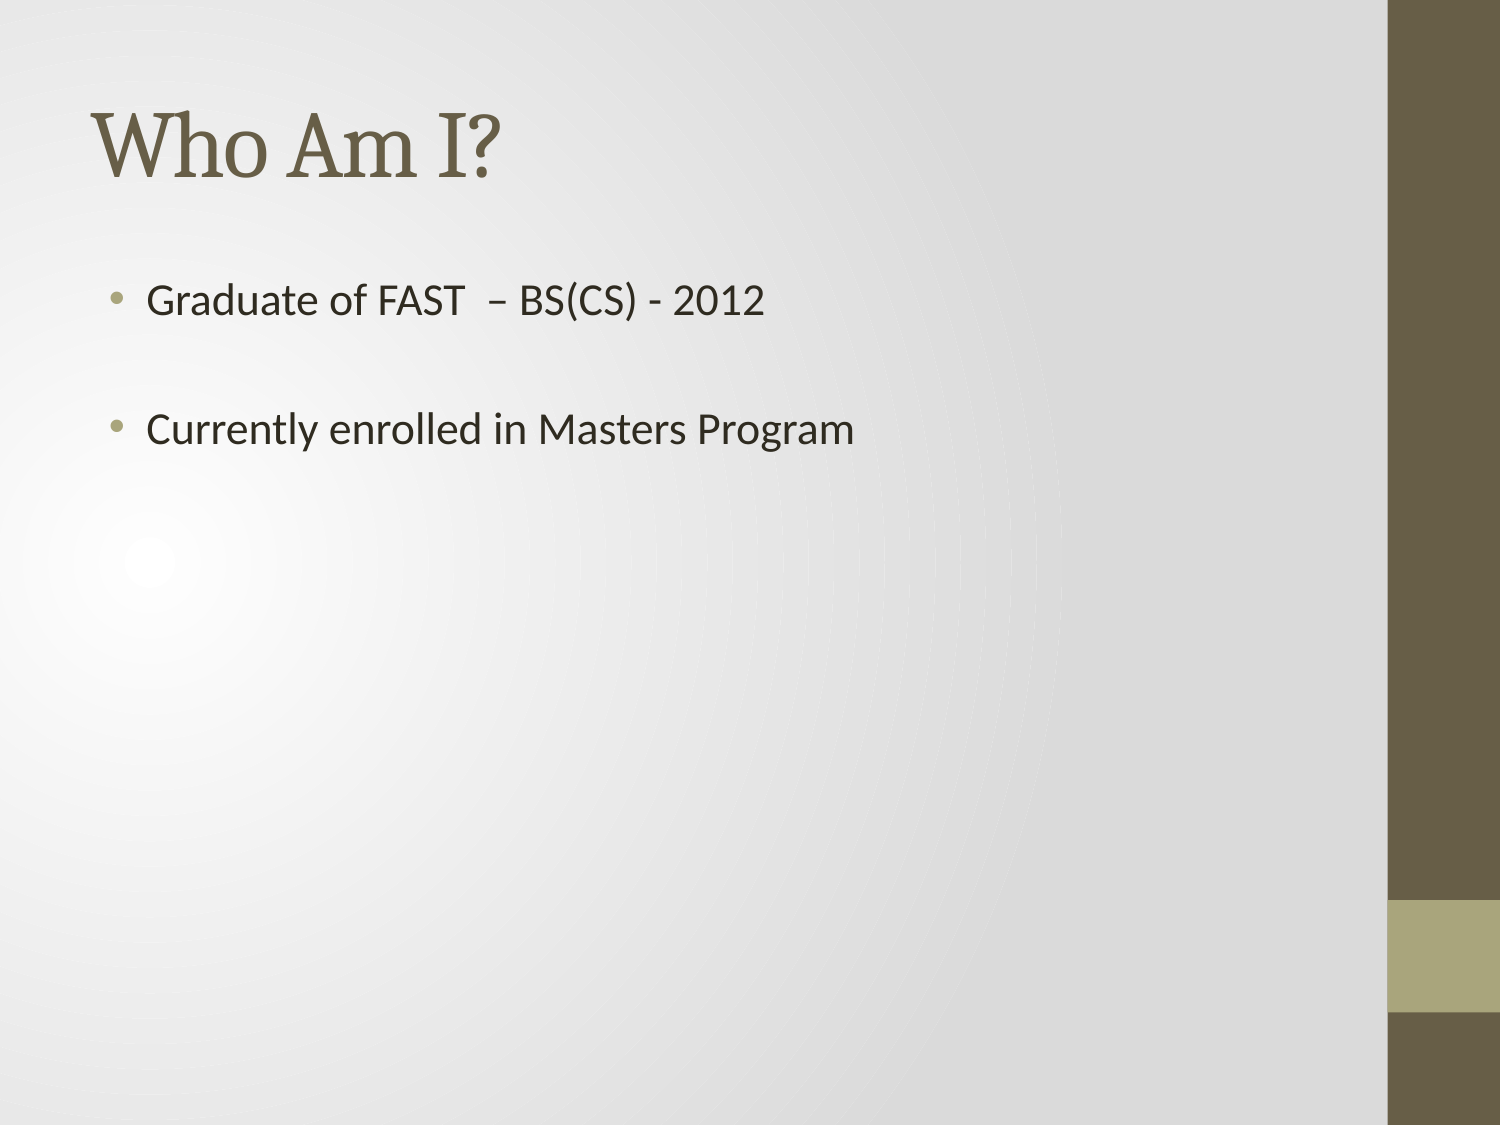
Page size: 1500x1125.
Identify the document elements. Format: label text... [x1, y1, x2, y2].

list Graduate of FAST – BS(CS) - 2012 Currently enrolled in Masters Program [75, 262, 1325, 550]
title Who Am I? [75, 45, 1325, 233]
